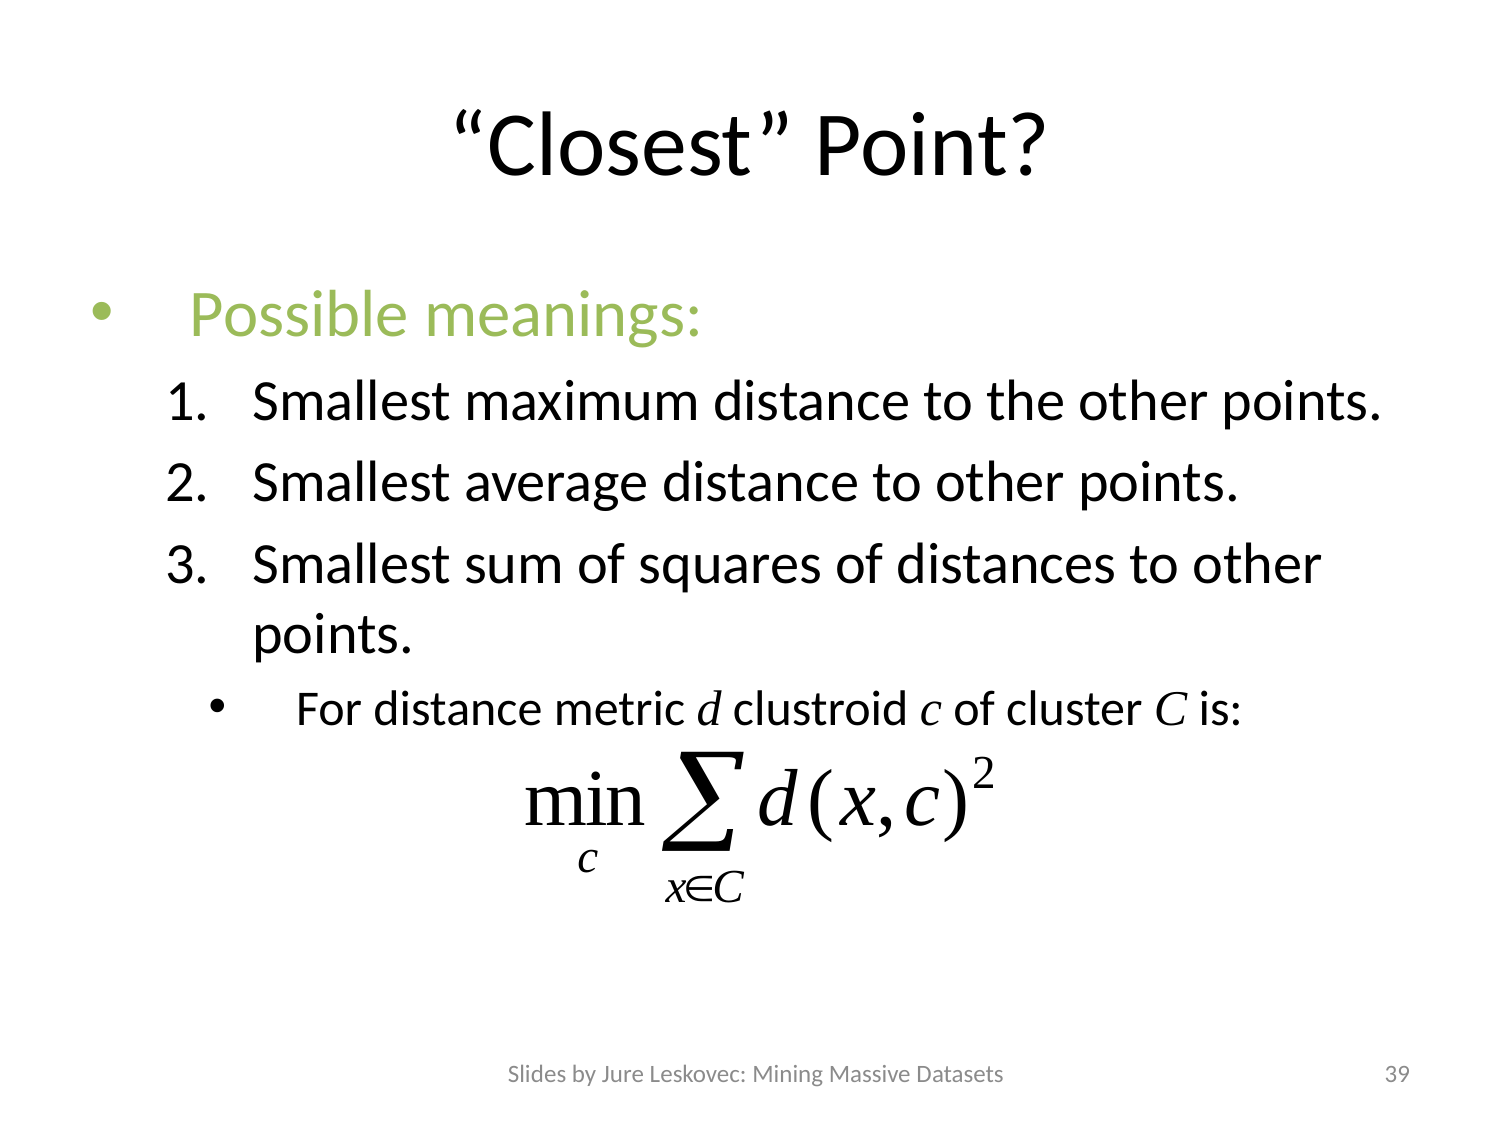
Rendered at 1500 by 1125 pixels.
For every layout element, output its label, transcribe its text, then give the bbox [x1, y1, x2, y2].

title “Closest” Point? [75, 45, 1425, 233]
slide_number 39 [1074, 1042, 1425, 1103]
footer Slides by Jure Leskovec: Mining Massive Datasets [450, 1042, 1063, 1103]
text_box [512, 737, 1019, 920]
list Possible meanings: Smallest maximum distance to the other points. Smallest average distance to other points. Smallest sum of squares of distances to other points. For distance metric d clustroid c of cluster C is: [75, 262, 1425, 1005]
